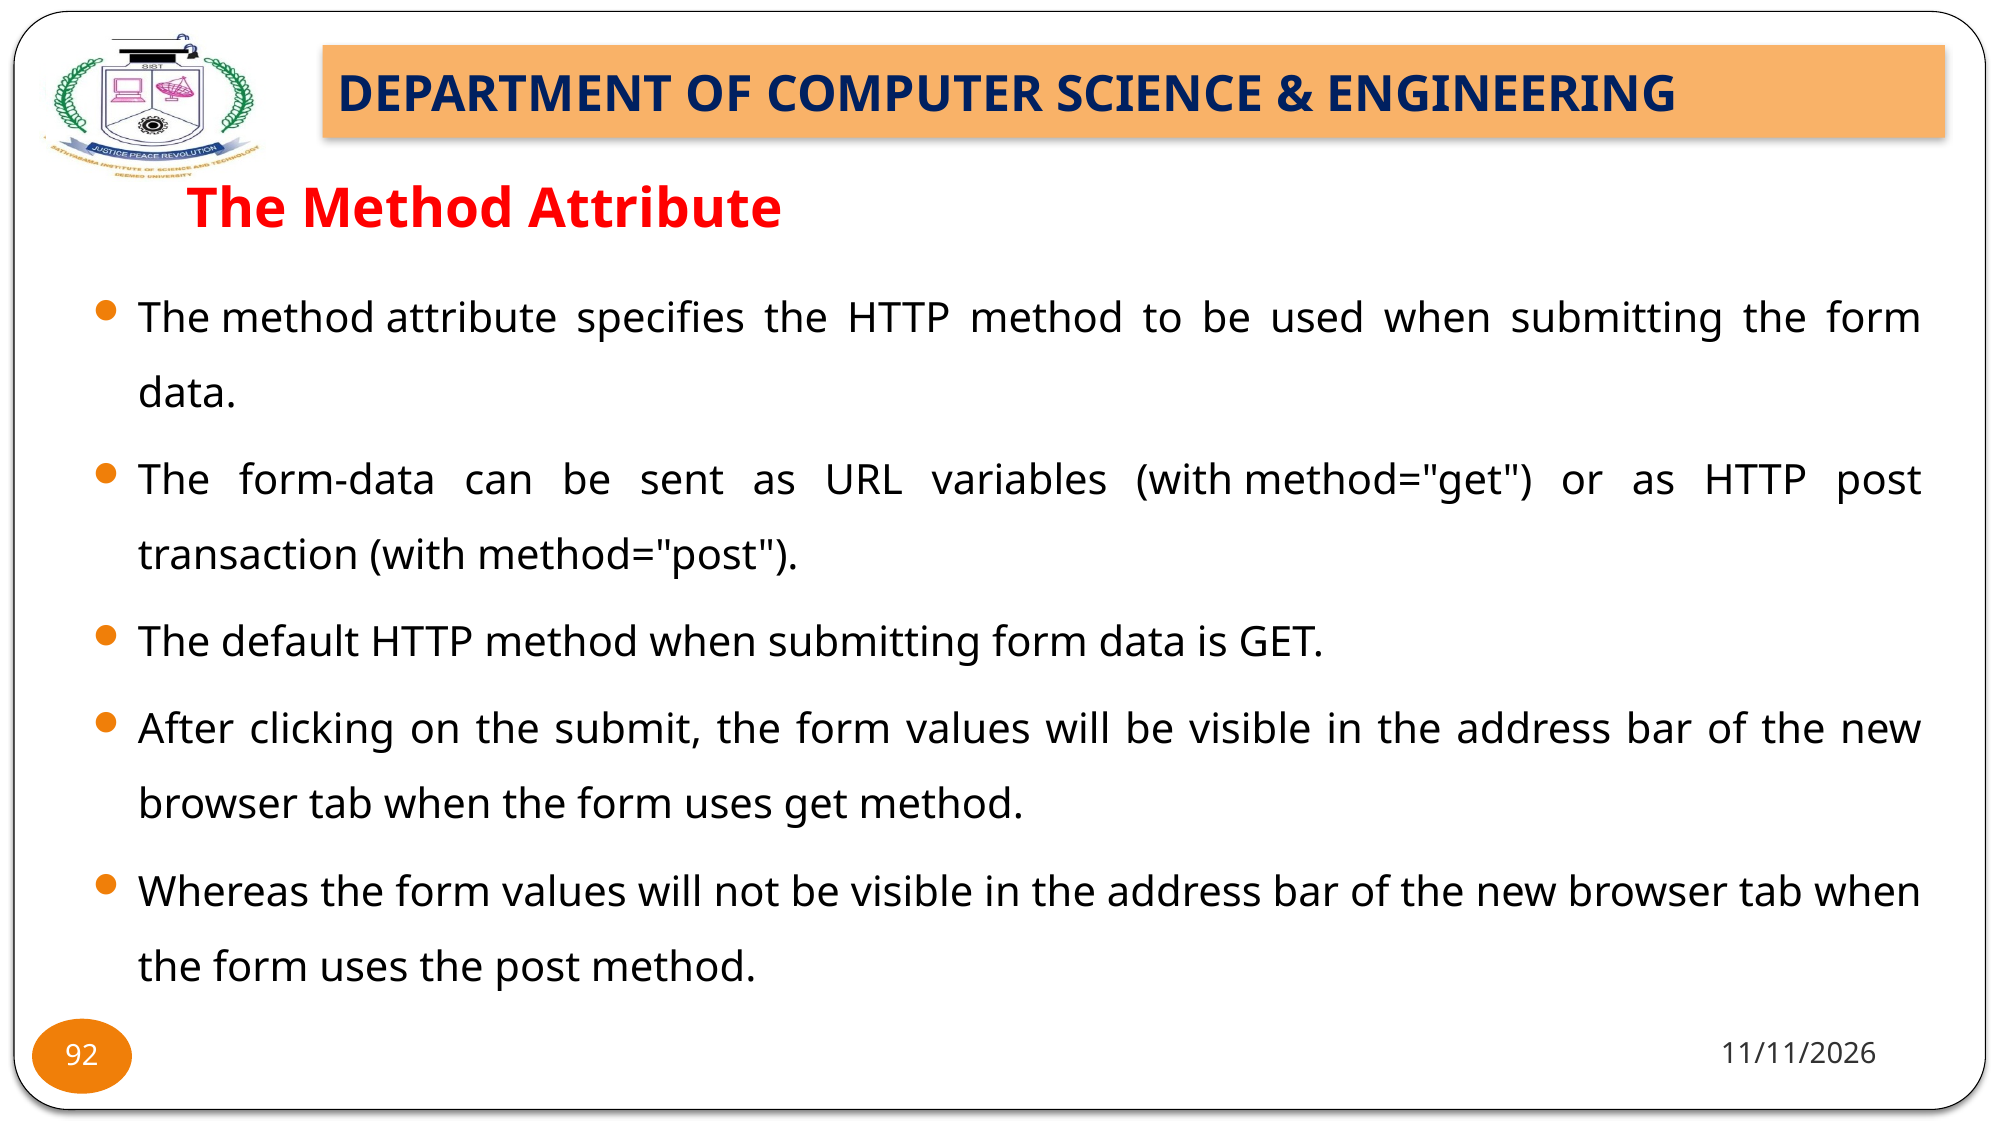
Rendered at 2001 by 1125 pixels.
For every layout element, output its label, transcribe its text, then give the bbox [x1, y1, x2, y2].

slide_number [1350, 1015, 1892, 1094]
picture [39, 30, 266, 182]
title The Method Attribute [171, 164, 1872, 257]
list The method attribute specifies the HTTP method to be used when submitting the form data. The form-data can be sent as URL variables (with method="get") or as HTTP post transaction (with method="post"). The default HTTP method when submitting form data is GET. After clicking on the submit, the form values will be visible in the address bar of the new browser tab when the form uses get method. Whereas the form values will not be visible in the address bar of the new browser tab when the form uses the post method. [78, 257, 1938, 1008]
slide_number 92 [32, 1018, 132, 1094]
